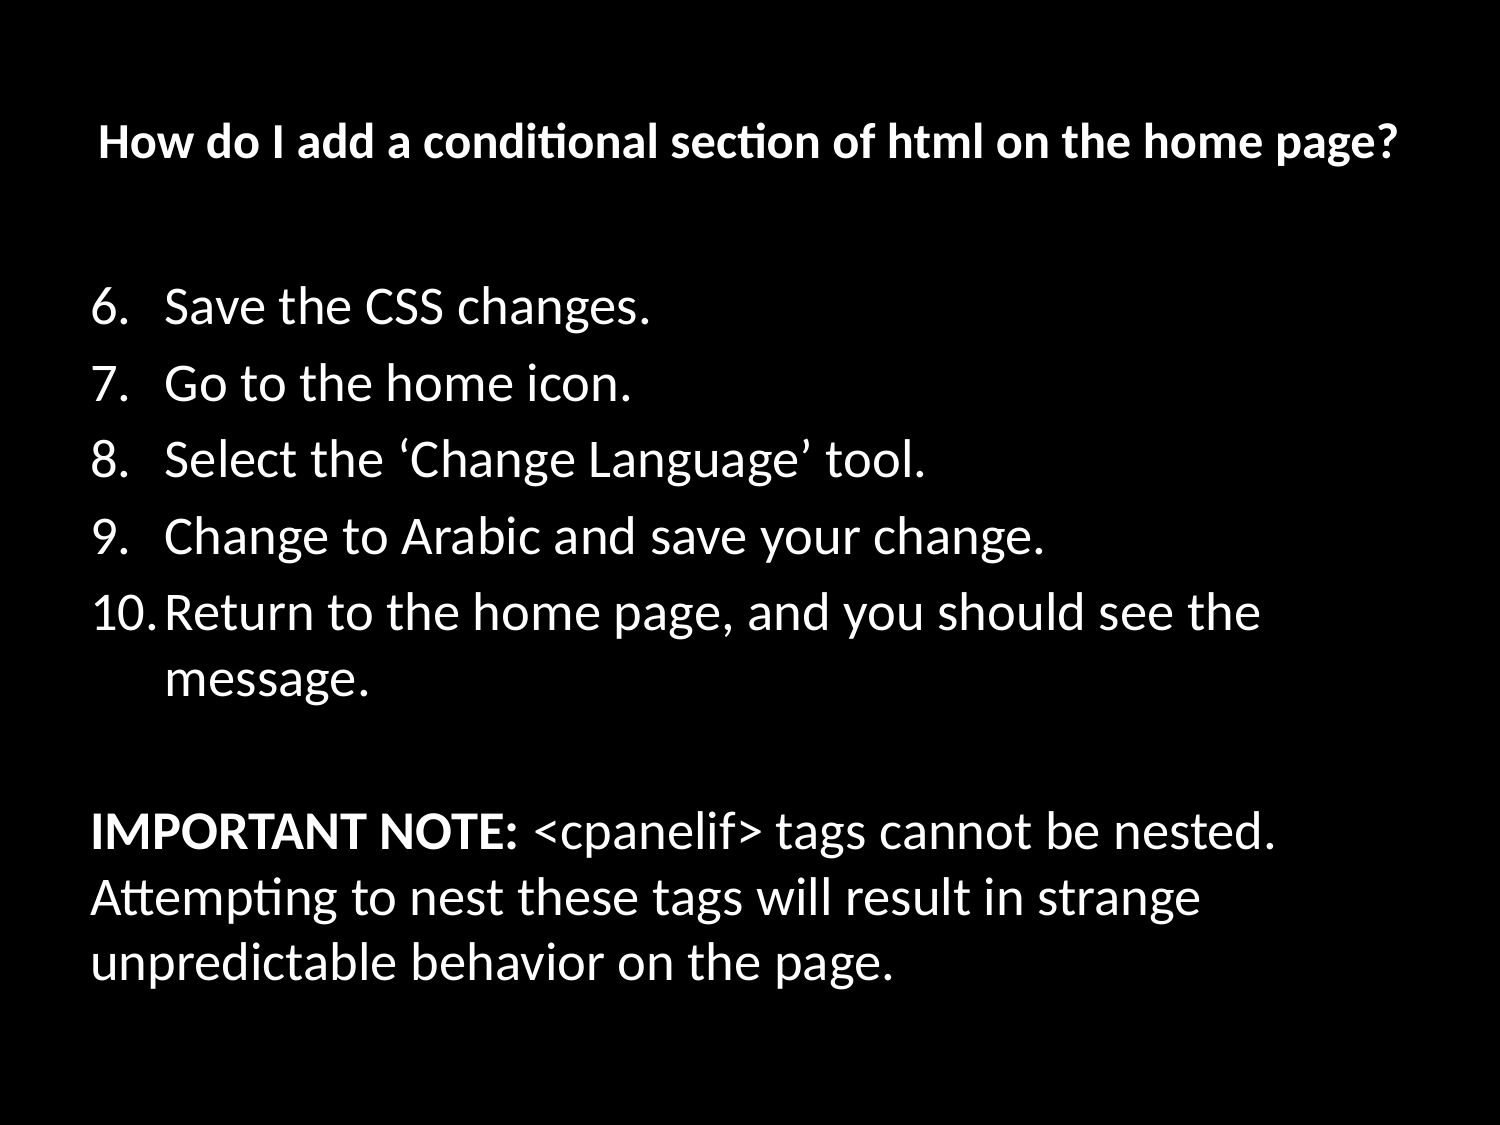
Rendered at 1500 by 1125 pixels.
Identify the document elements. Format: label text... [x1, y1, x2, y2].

title How do I add a conditional section of html on the home page? [75, 75, 1425, 262]
list Save the CSS changes. Go to the home icon. Select the ‘Change Language’ tool. Change to Arabic and save your change. Return to the home page, and you should see the message. IMPORTANT NOTE: <cpanelif> tags cannot be nested. Attempting to nest these tags will result in strange unpredictable behavior on the page. [75, 262, 1425, 1005]
